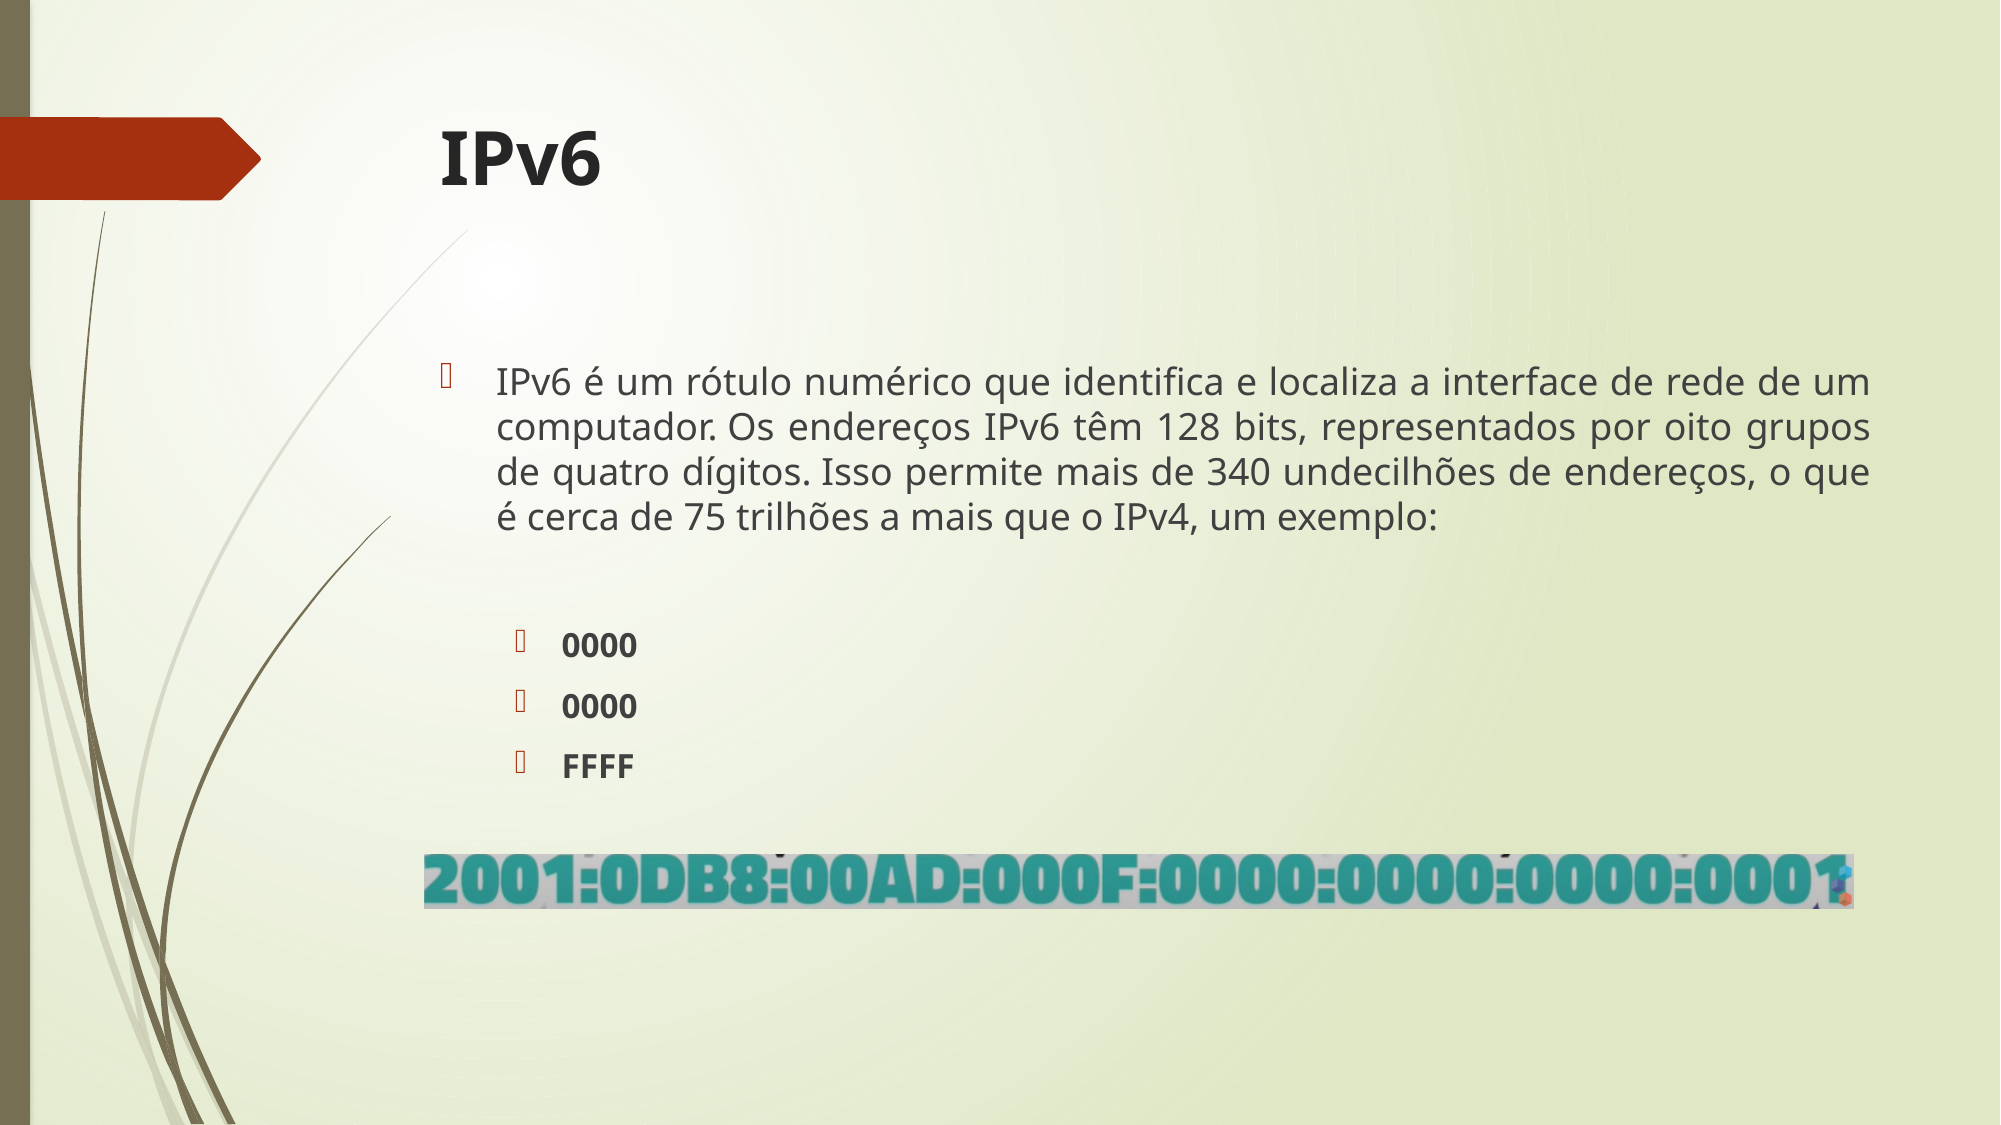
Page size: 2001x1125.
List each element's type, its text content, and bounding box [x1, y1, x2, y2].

title IPv6 [425, 102, 1888, 313]
list IPv6 é um rótulo numérico que identifica e localiza a interface de rede de um computador. Os endereços IPv6 têm 128 bits, representados por oito grupos de quatro dígitos. Isso permite mais de 340 undecilhões de endereços, o que é cerca de 75 trilhões a mais que o IPv4, um exemplo: 0000 0000 FFFF [424, 350, 1888, 970]
picture [424, 854, 1854, 910]
